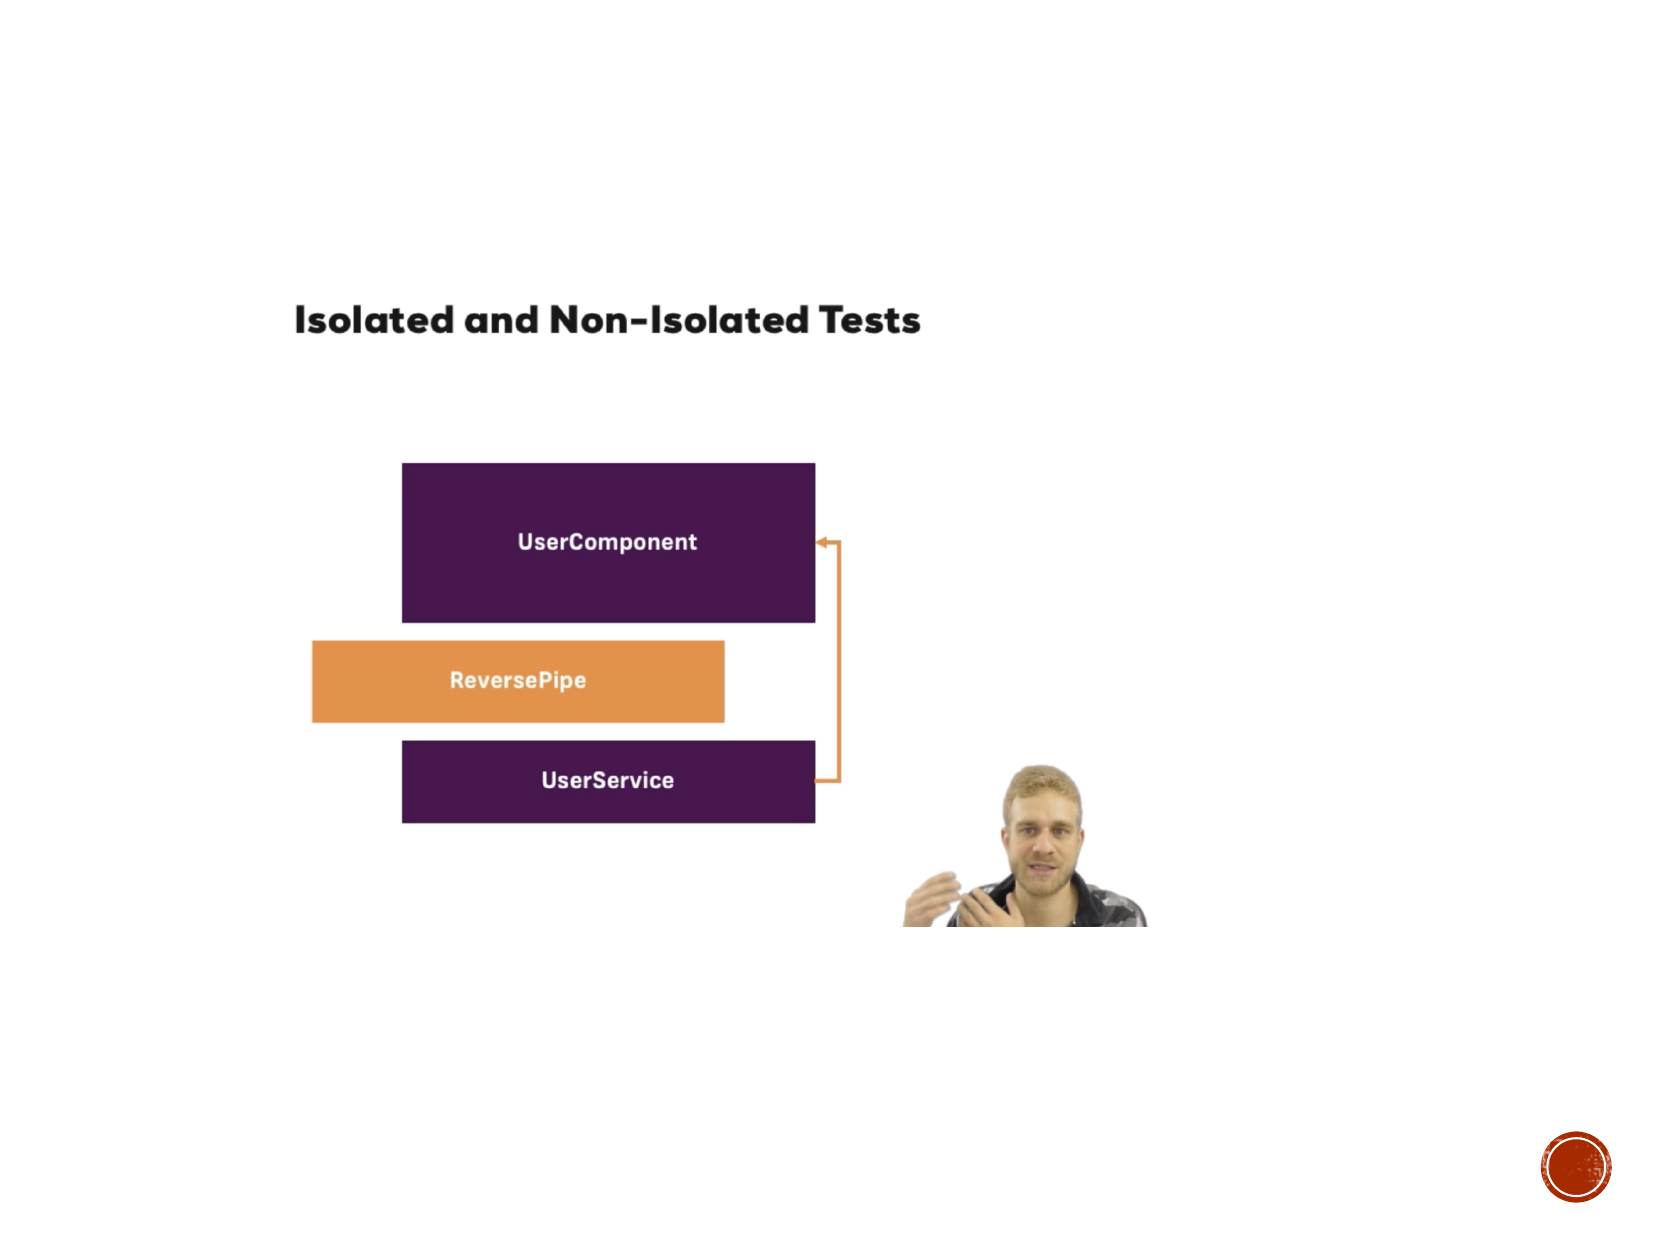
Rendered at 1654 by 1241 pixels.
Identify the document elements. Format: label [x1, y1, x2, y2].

picture [0, 234, 1224, 927]
